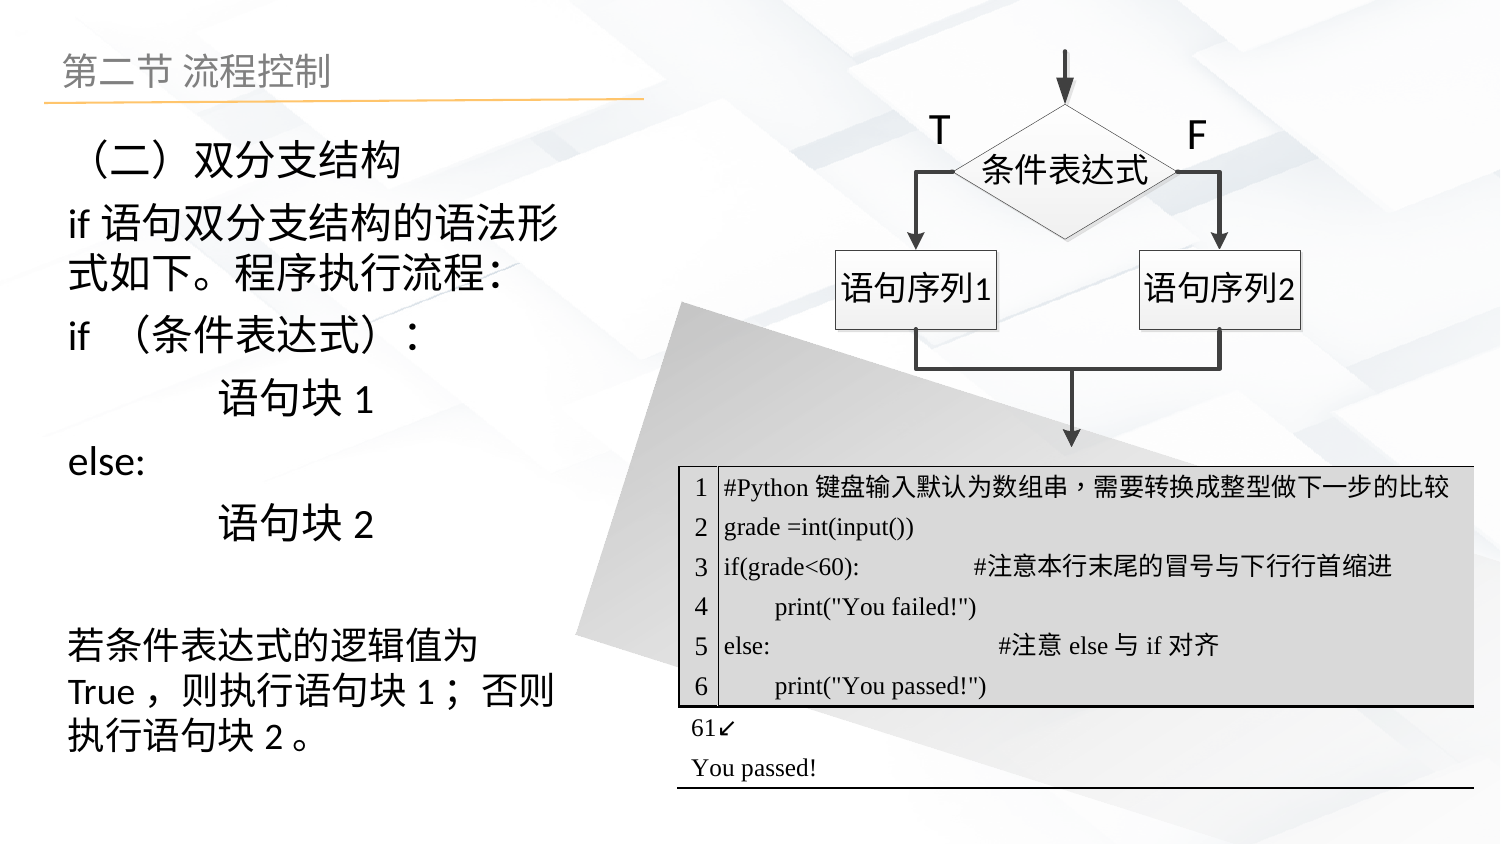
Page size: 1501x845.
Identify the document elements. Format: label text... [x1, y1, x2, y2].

text_box [600, 300, 832, 661]
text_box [832, 20, 1306, 465]
text_box [1093, 552, 1501, 844]
picture [655, 465, 1474, 800]
text_box （二）双分支结构 if语句双分支结构的语法形式如下。程序执行流程： if （条件表达式）： 语句块1 else: 语句块2 若条件表达式的逻辑值为True，则执行语句块1；否则执行语句块2。 [53, 126, 600, 765]
